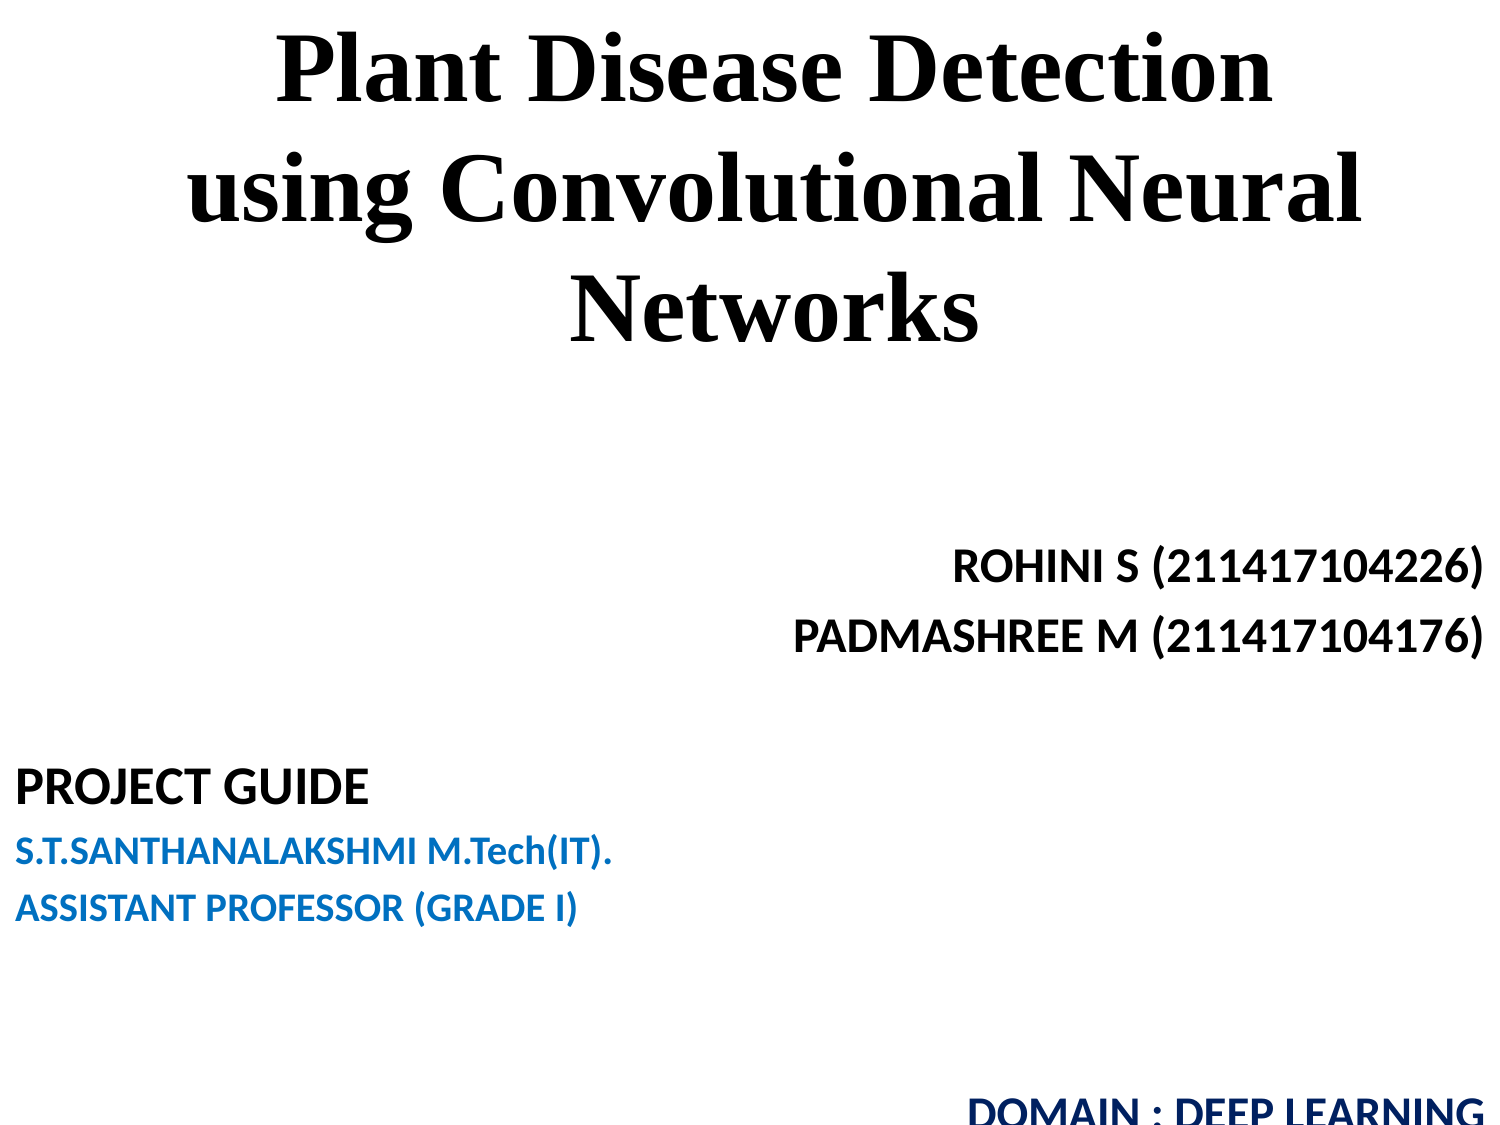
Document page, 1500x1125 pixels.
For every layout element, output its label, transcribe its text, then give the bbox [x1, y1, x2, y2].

title Plant Disease Detection using Convolutional Neural Networks [137, 0, 1413, 425]
subtitle ROHINI S (211417104226) PADMASHREE M (211417104176) PROJECT GUIDE S.T.SANTHANALAKSHMI M.Tech(IT). ASSISTANT PROFESSOR (GRADE I) DOMAIN : DEEP LEARNING [0, 525, 1500, 1125]
